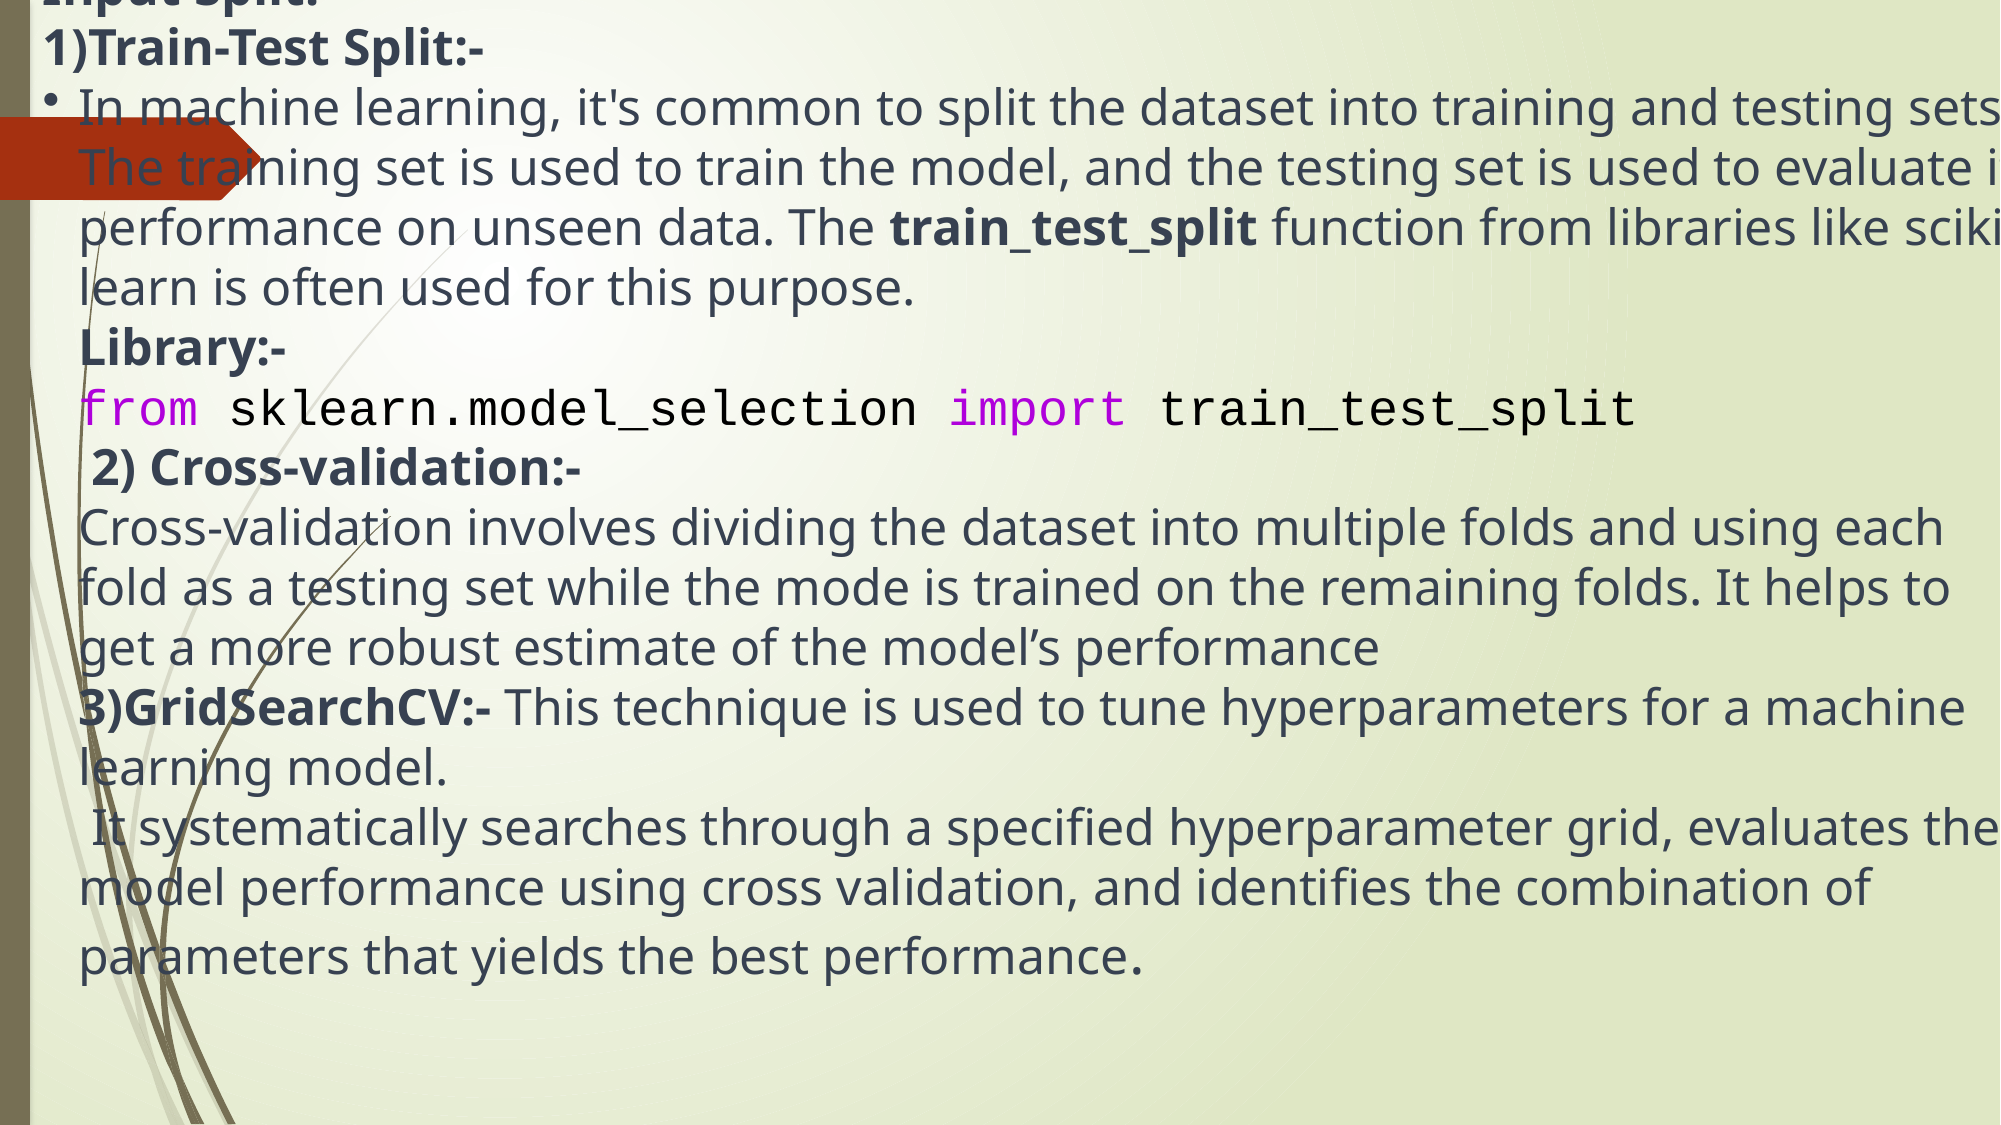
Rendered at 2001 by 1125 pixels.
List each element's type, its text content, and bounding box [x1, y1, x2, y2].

title Input Split:- 1)Train-Test Split:- In machine learning, it's common to split the dataset into training and testing sets. The training set is used to train the model, and the testing set is used to evaluate its performance on unseen data. The train_test_split function from libraries like scikit-learn is often used for this purpose. Library:- from sklearn.model_selection import train_test_split 2) Cross-validation:- Cross-validation involves dividing the dataset into multiple folds and using each fold as a testing set while the mode is trained on the remaining folds. It helps to get a more robust estimate of the model’s performance 3)GridSearchCV:- This technique is used to tune hyperparameters for a machine learning model. It systematically searches through a specified hyperparameter grid, evaluates the model performance using cross validation, and identifies the combination of parameters that yields the best performance. [27, 0, 2000, 1125]
